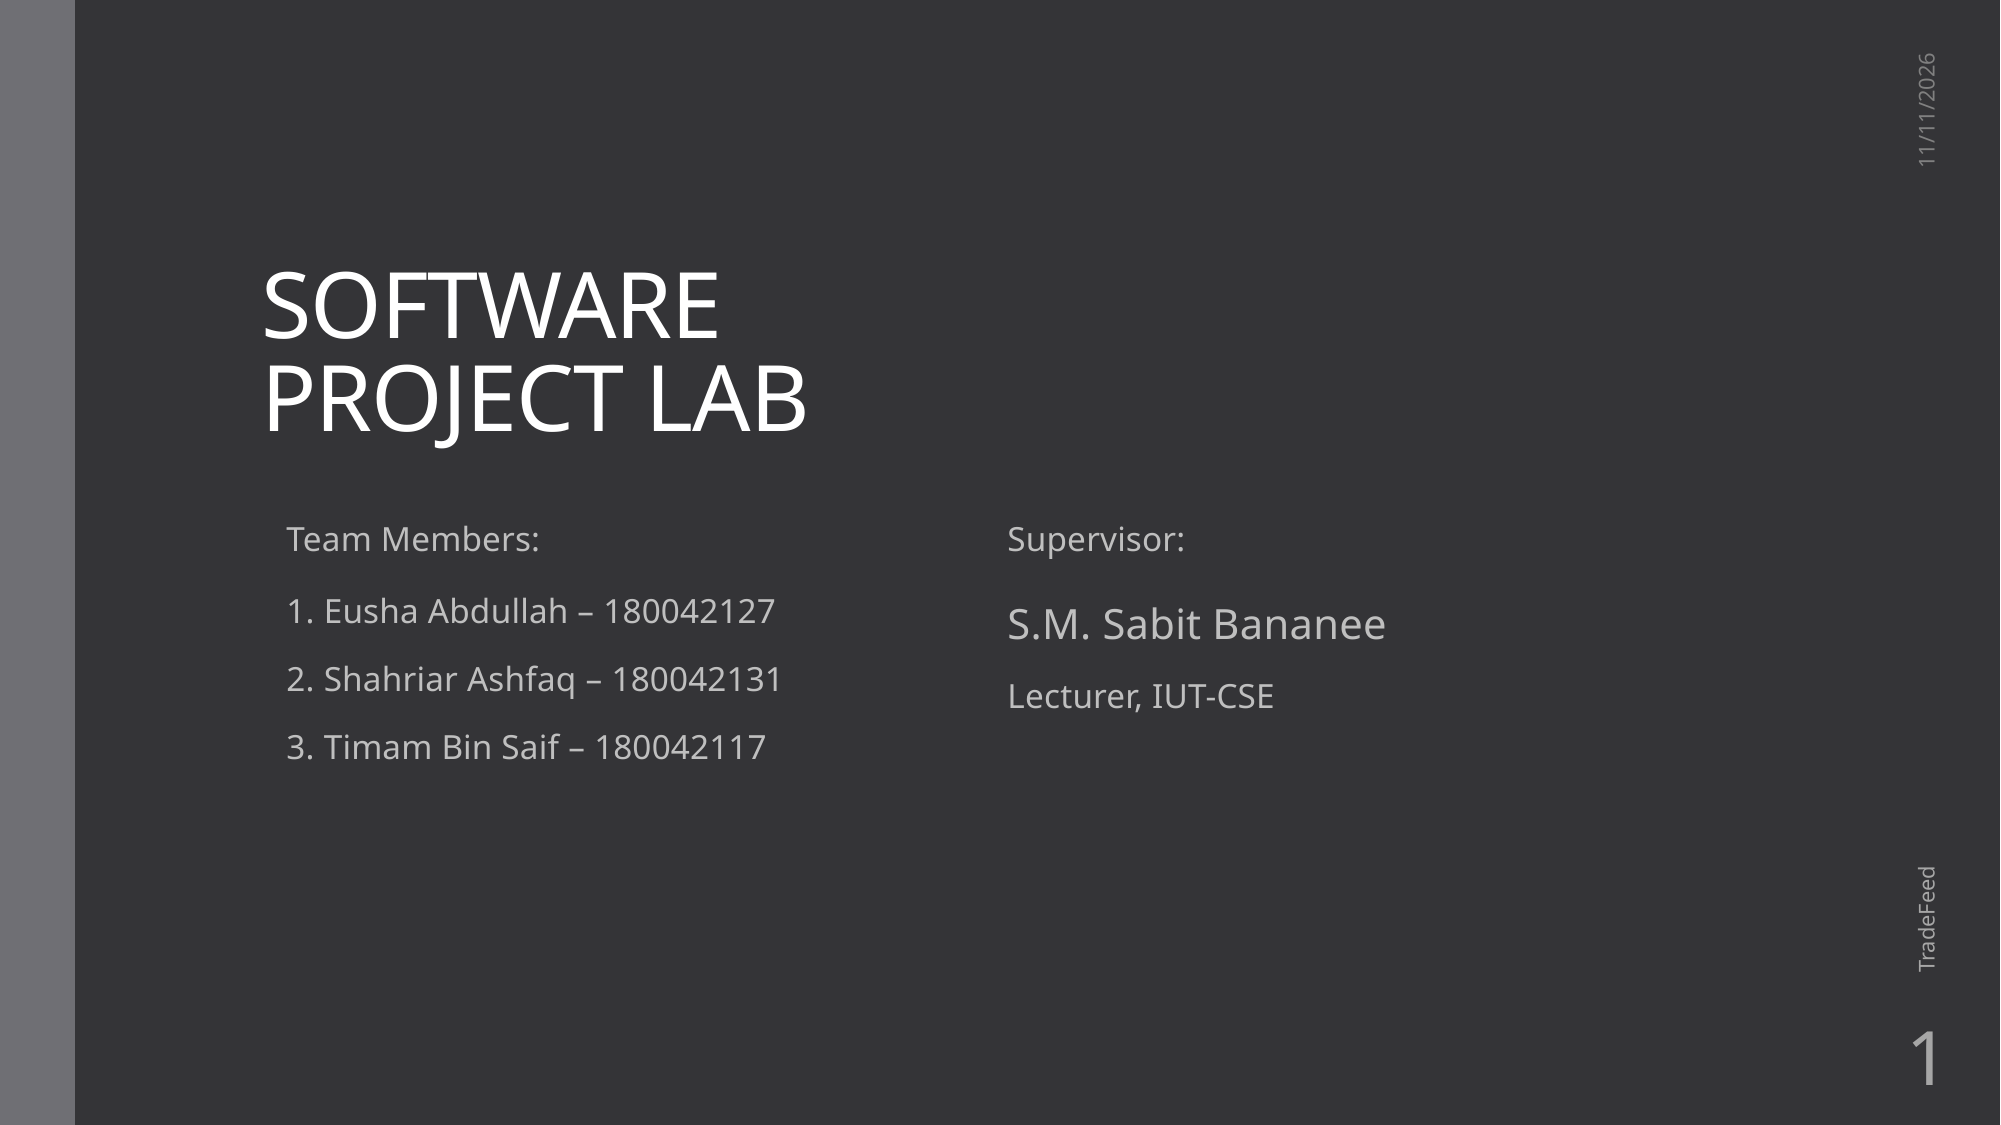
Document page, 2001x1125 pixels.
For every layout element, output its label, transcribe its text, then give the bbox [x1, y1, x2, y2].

title SOFTWARE PROJECT LAB [246, 218, 906, 459]
text_box Team Members: 1. Eusha Abdullah – 180042127 2. Shahriar Ashfaq – 180042131 3. Timam Bin Saif – 180042117 [271, 483, 869, 857]
footer TradeFeed [1897, 400, 1958, 988]
subtitle Supervisor: S.M. Sabit Bananee Lecturer, IUT-CSE [992, 483, 1590, 857]
slide_number 1 [1852, 1012, 2000, 1110]
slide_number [1897, 37, 1958, 351]
